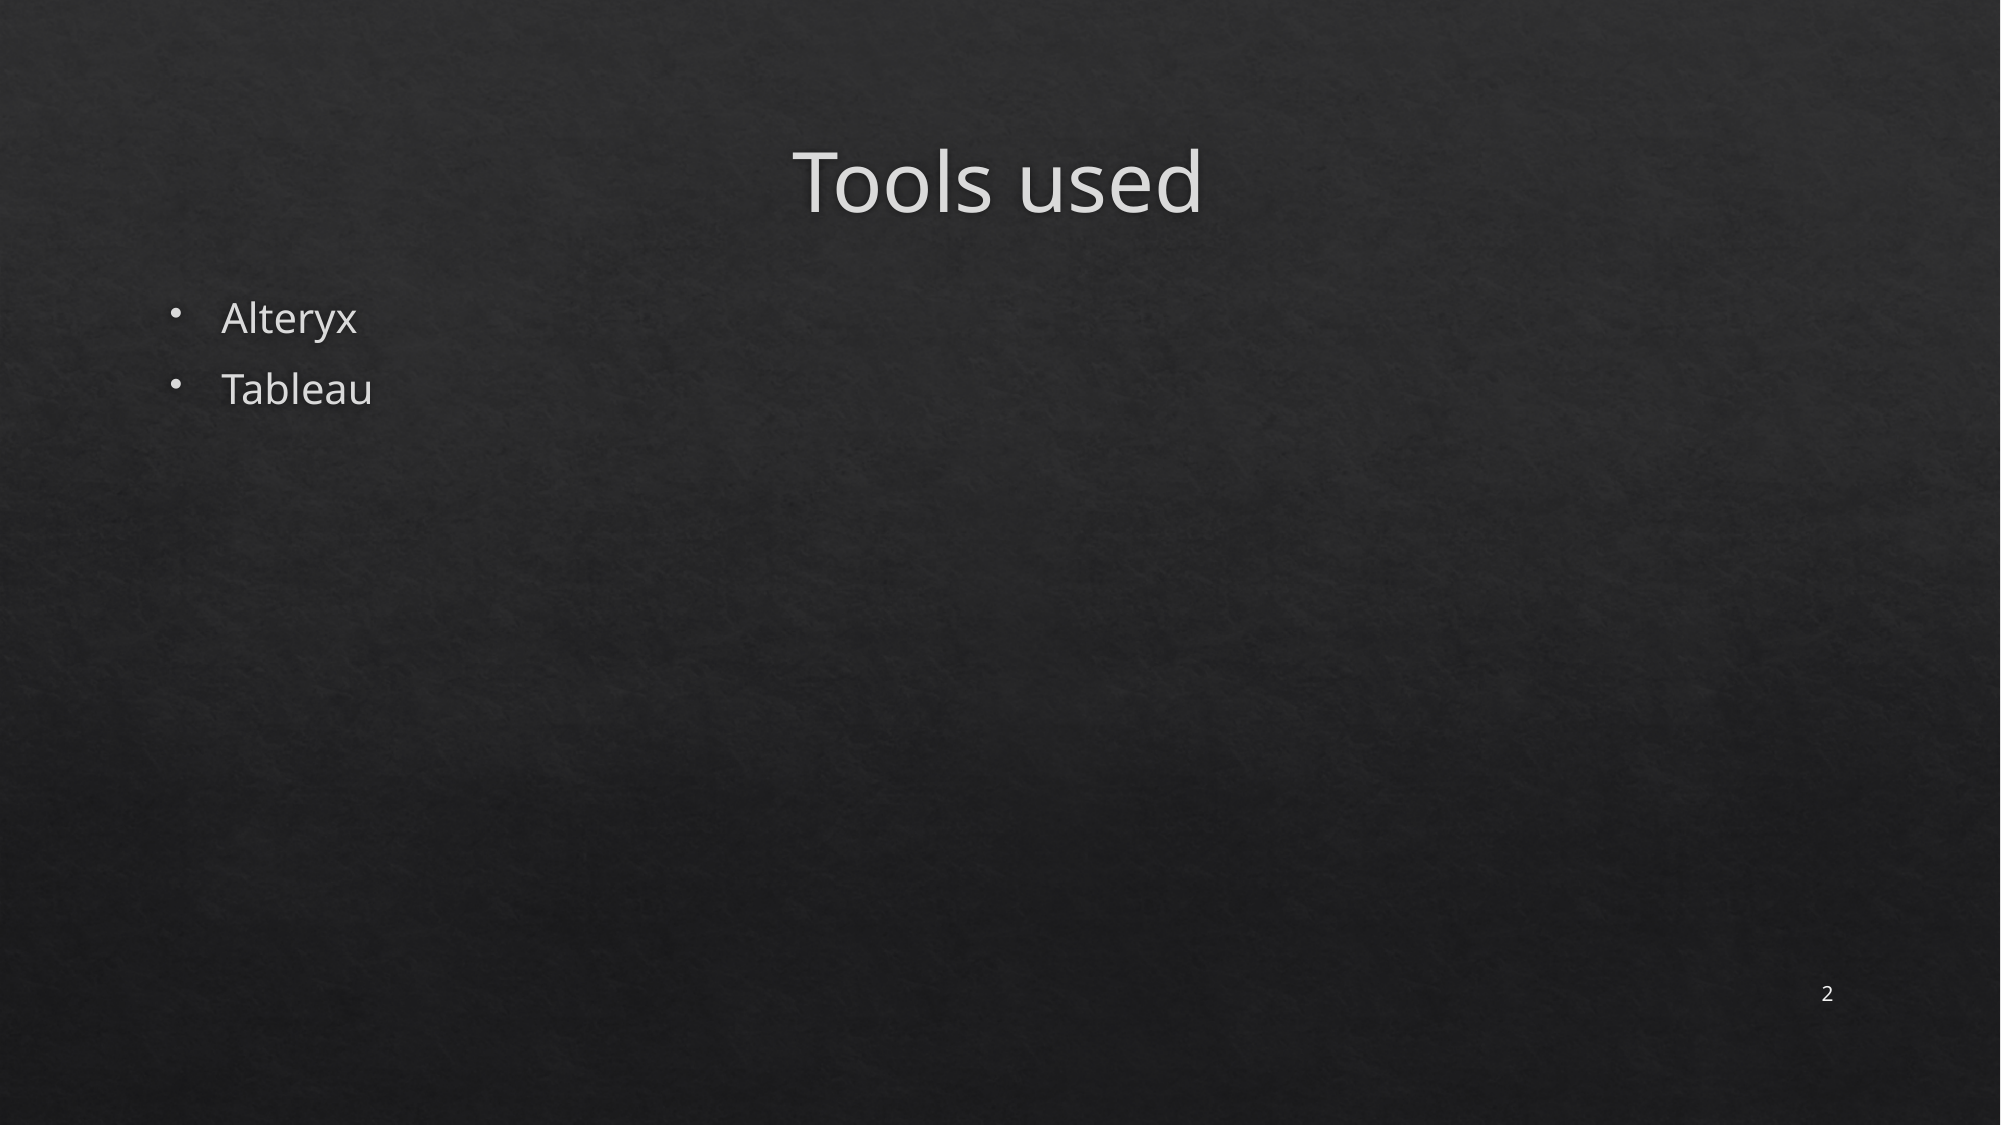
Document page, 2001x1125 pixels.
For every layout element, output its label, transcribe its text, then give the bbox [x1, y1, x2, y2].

title Tools used [149, 99, 1849, 260]
slide_number 2 [1724, 965, 1849, 1025]
list Alteryx Tableau [149, 284, 1849, 950]
